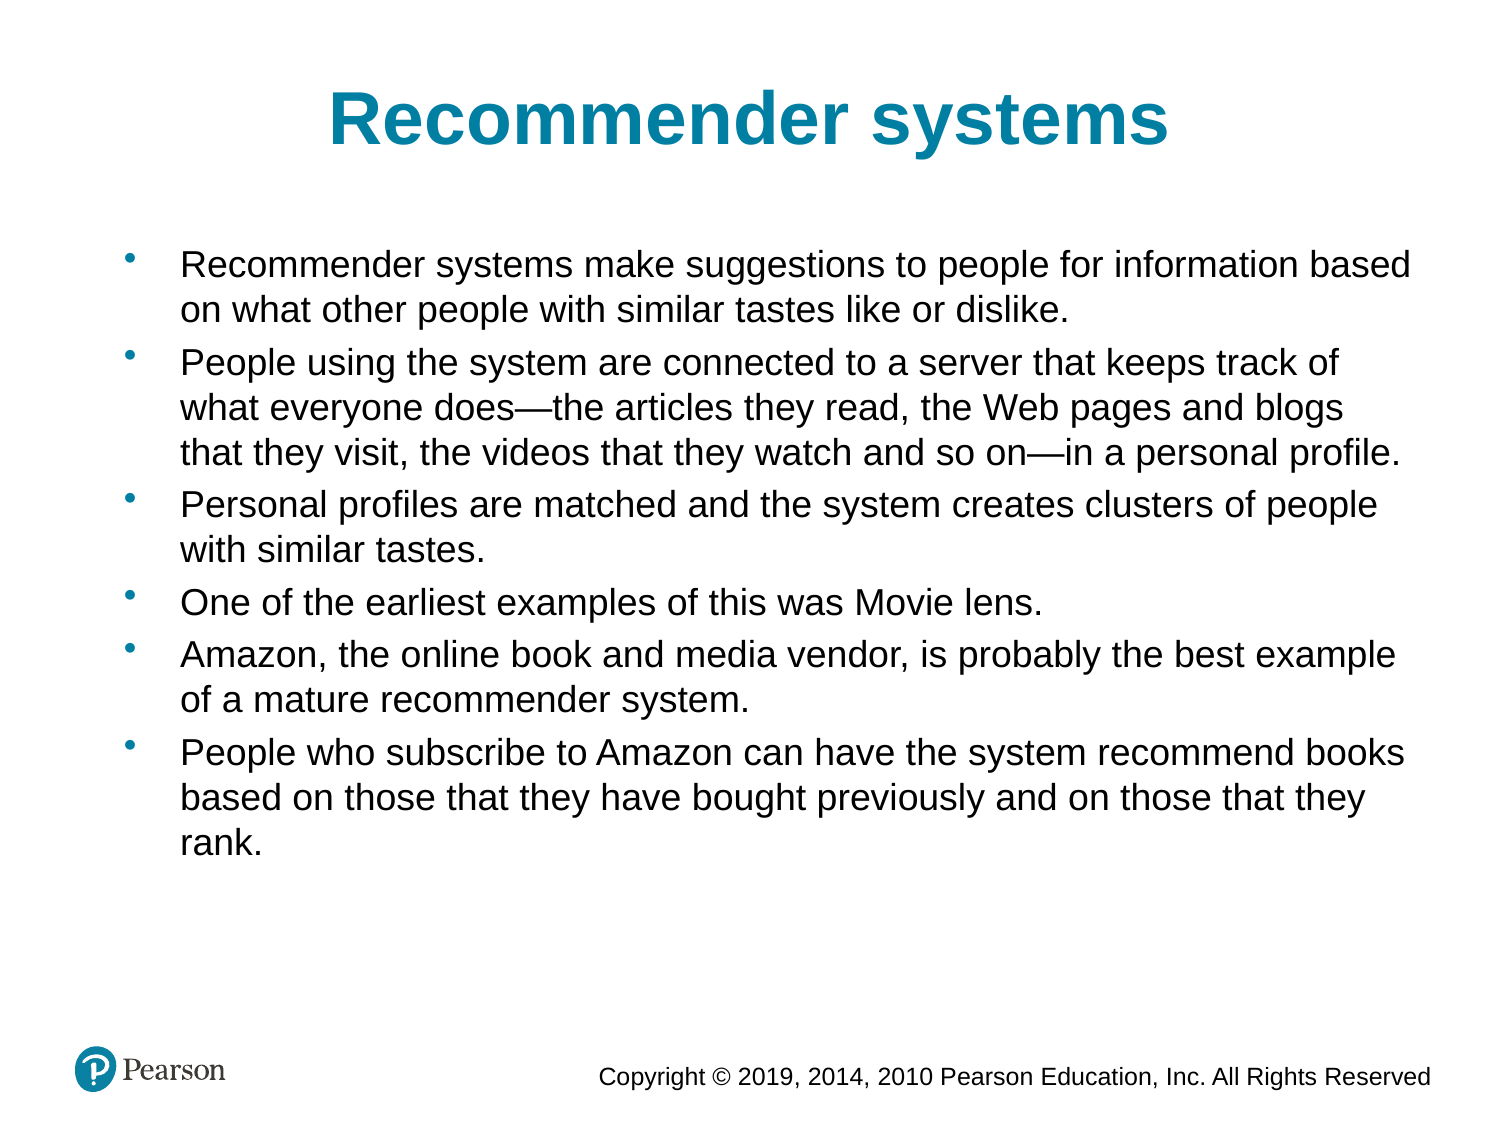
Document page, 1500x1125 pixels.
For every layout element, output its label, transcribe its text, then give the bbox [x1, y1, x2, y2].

title Recommender systems [103, 66, 1397, 163]
list Recommender systems make suggestions to people for information based on what other people with similar tastes like or dislike. People using the system are connected to a server that keeps track of what everyone does—the articles they read, the Web pages and blogs that they visit, the videos that they watch and so on—in a personal profile. Personal profiles are matched and the system creates clusters of people with similar tastes. One of the earliest examples of this was Movie lens. Amazon, the online book and media vendor, is probably the best example of a mature recommender system. People who subscribe to Amazon can have the system recommend books based on those that they have bought previously and on those that they rank. [108, 232, 1428, 1030]
